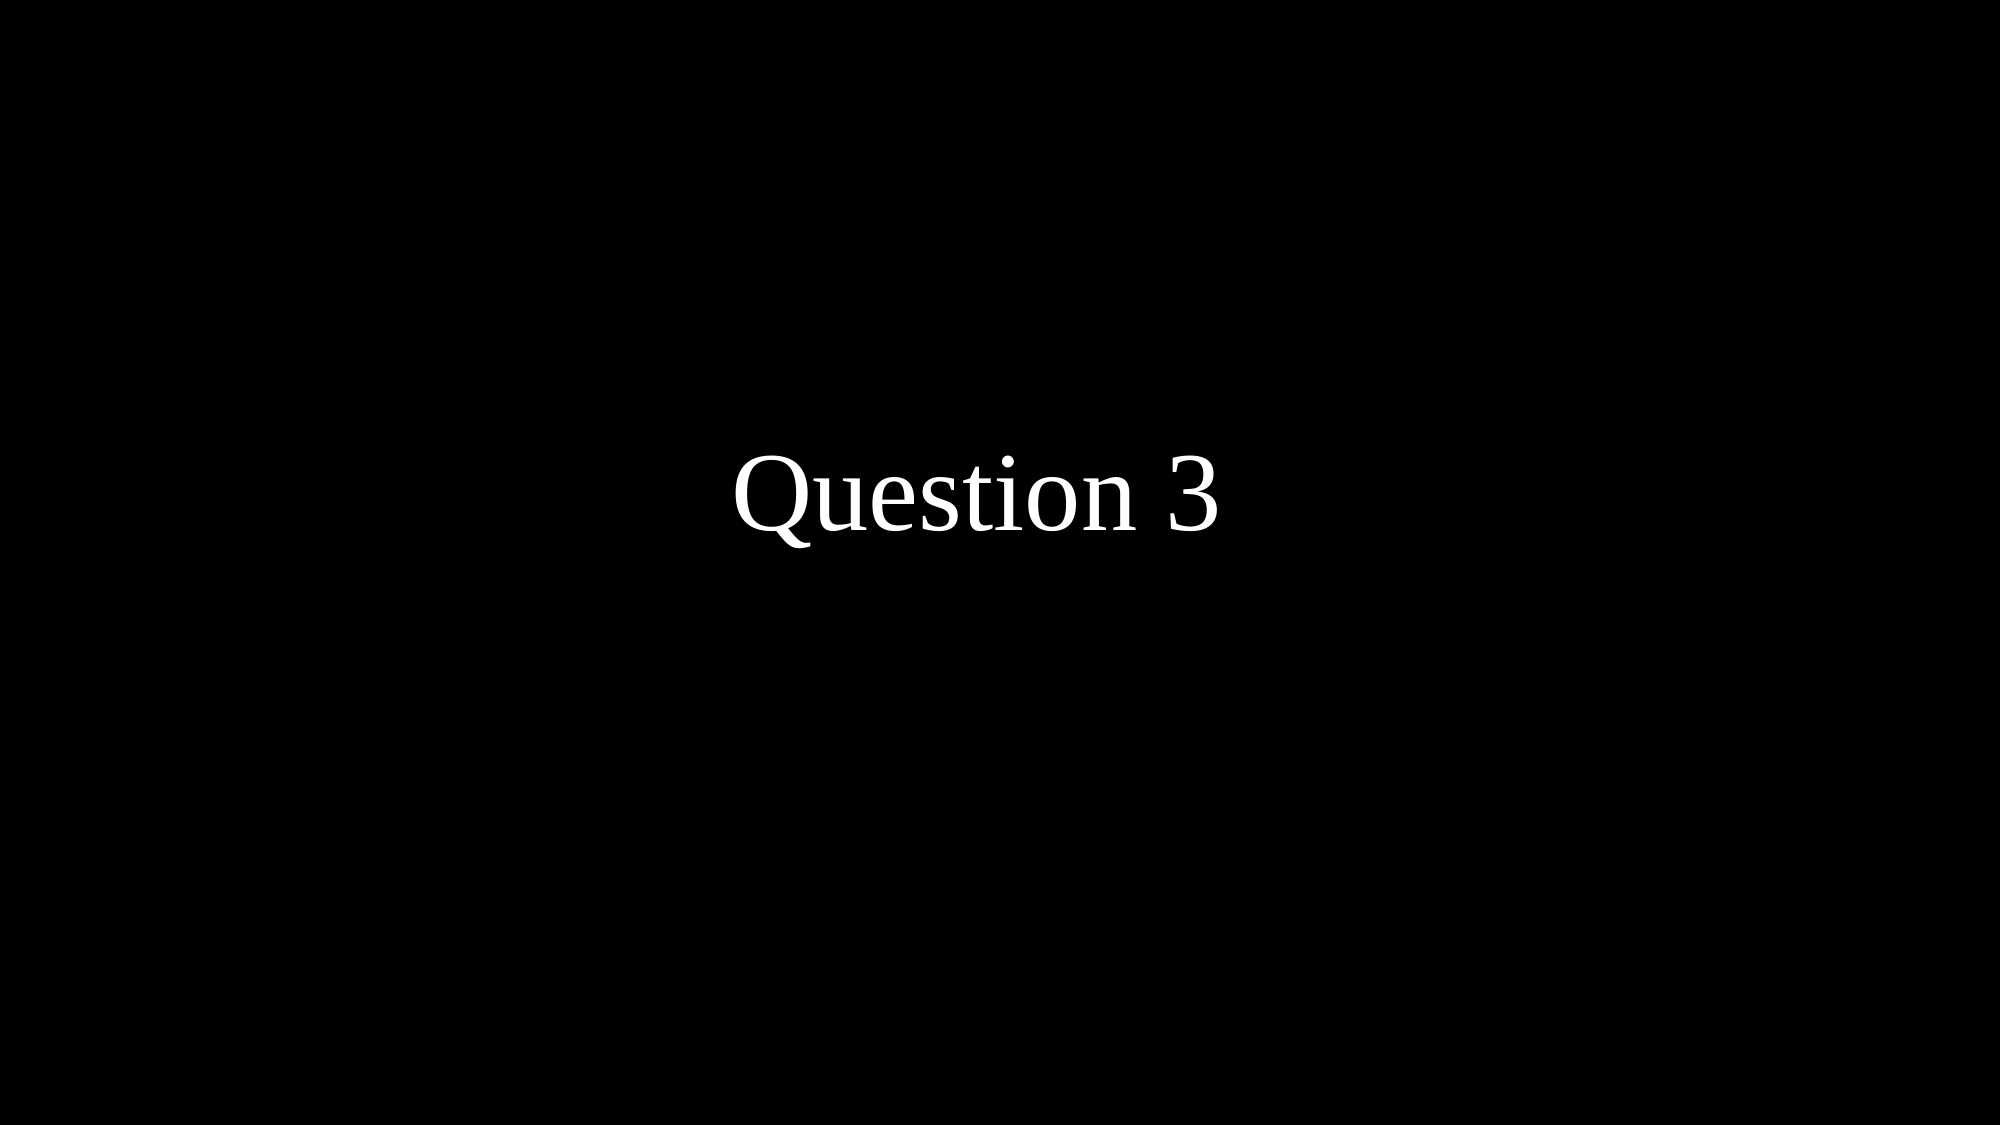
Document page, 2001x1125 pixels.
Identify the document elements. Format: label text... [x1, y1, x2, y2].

title Question 3 [114, 94, 1840, 563]
